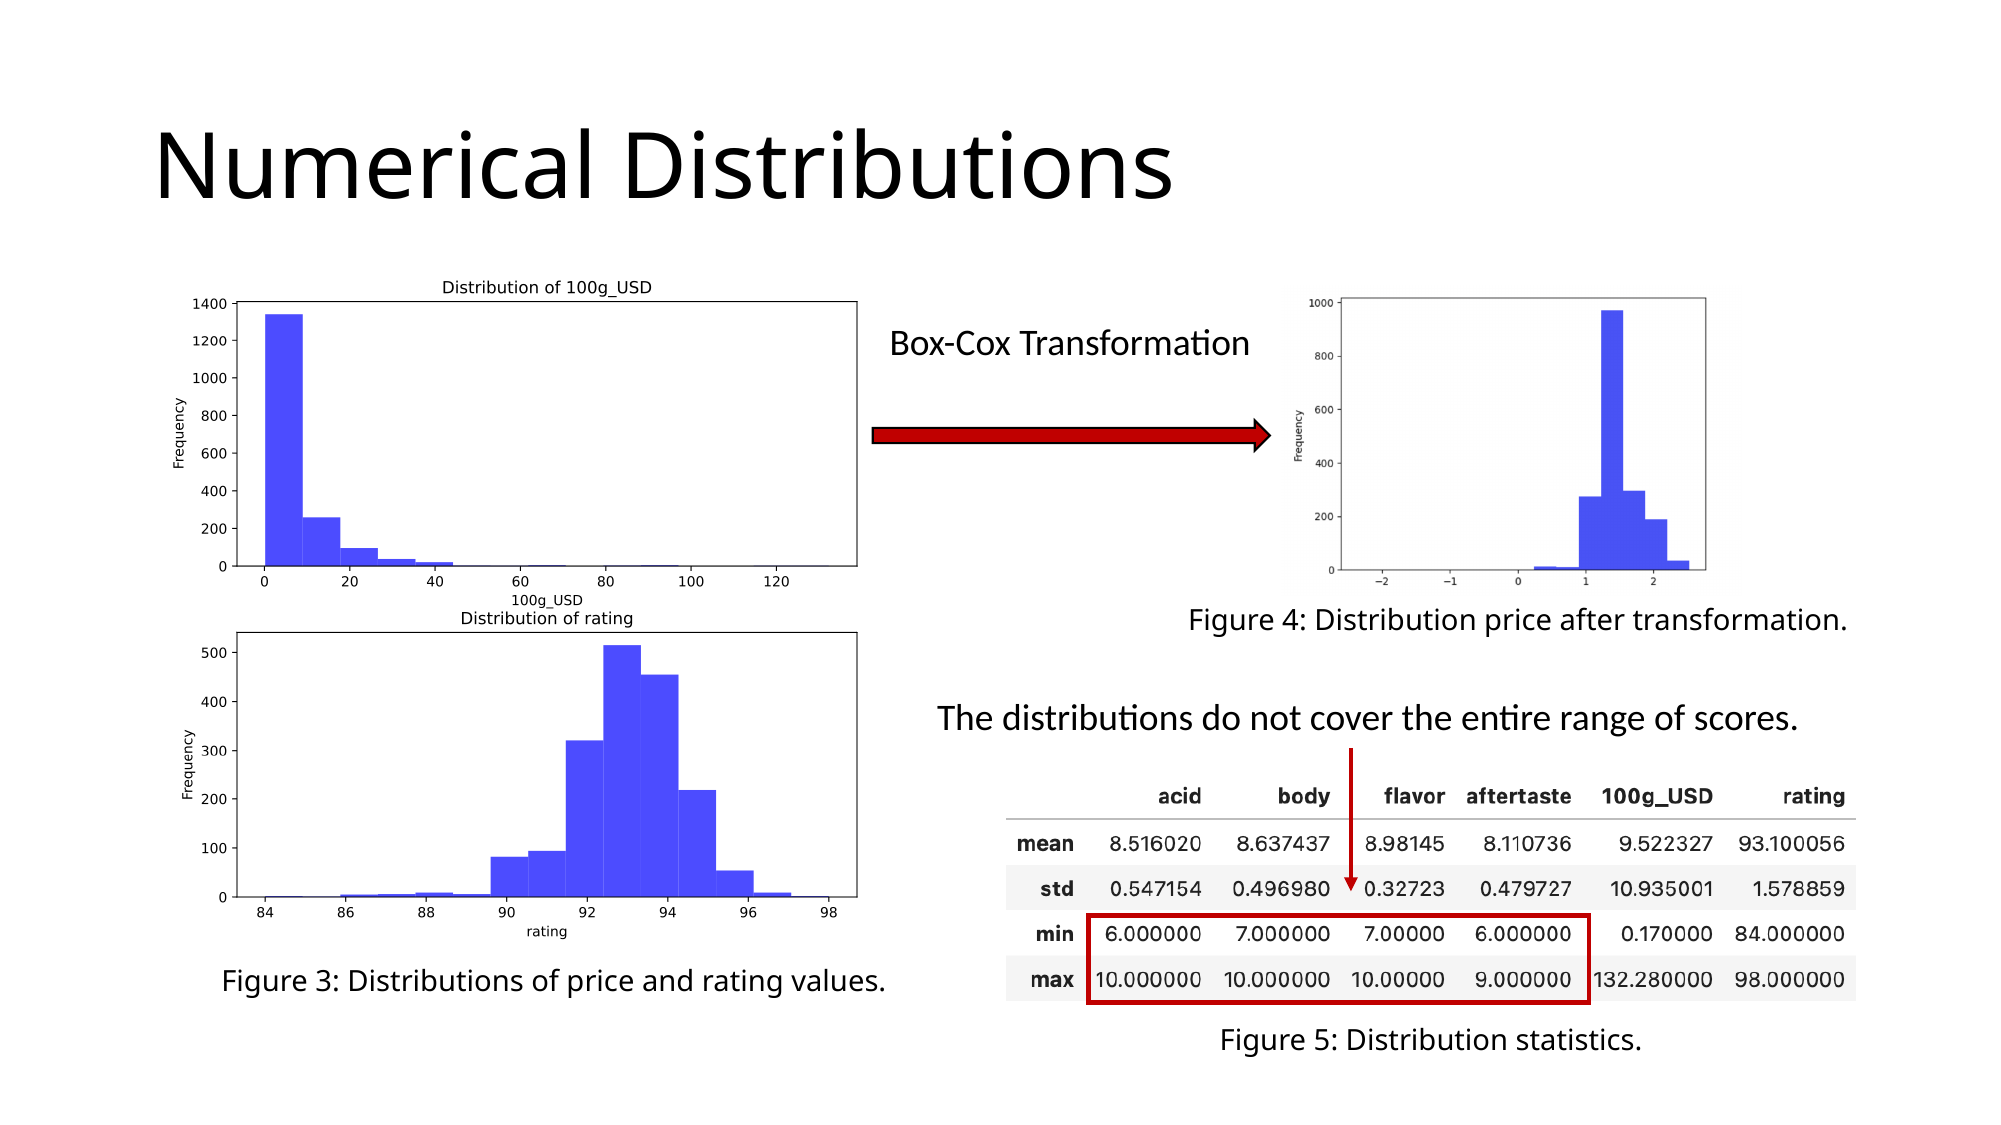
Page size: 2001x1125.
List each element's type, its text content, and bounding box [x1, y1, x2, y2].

text_box Figure 3: Distributions of price and rating values. [206, 956, 902, 1005]
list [137, 277, 936, 956]
text_box Figure 5: Distribution statistics. [1204, 1013, 1658, 1064]
text_box Figure 4: Distribution price after transformation. [1173, 593, 1864, 644]
picture [999, 770, 1869, 1006]
text_box The distributions do not cover the entire range of scores. [936, 685, 1816, 745]
title Numerical Distributions [137, 59, 1863, 278]
text_box [936, 417, 1272, 454]
picture [1281, 285, 1742, 596]
